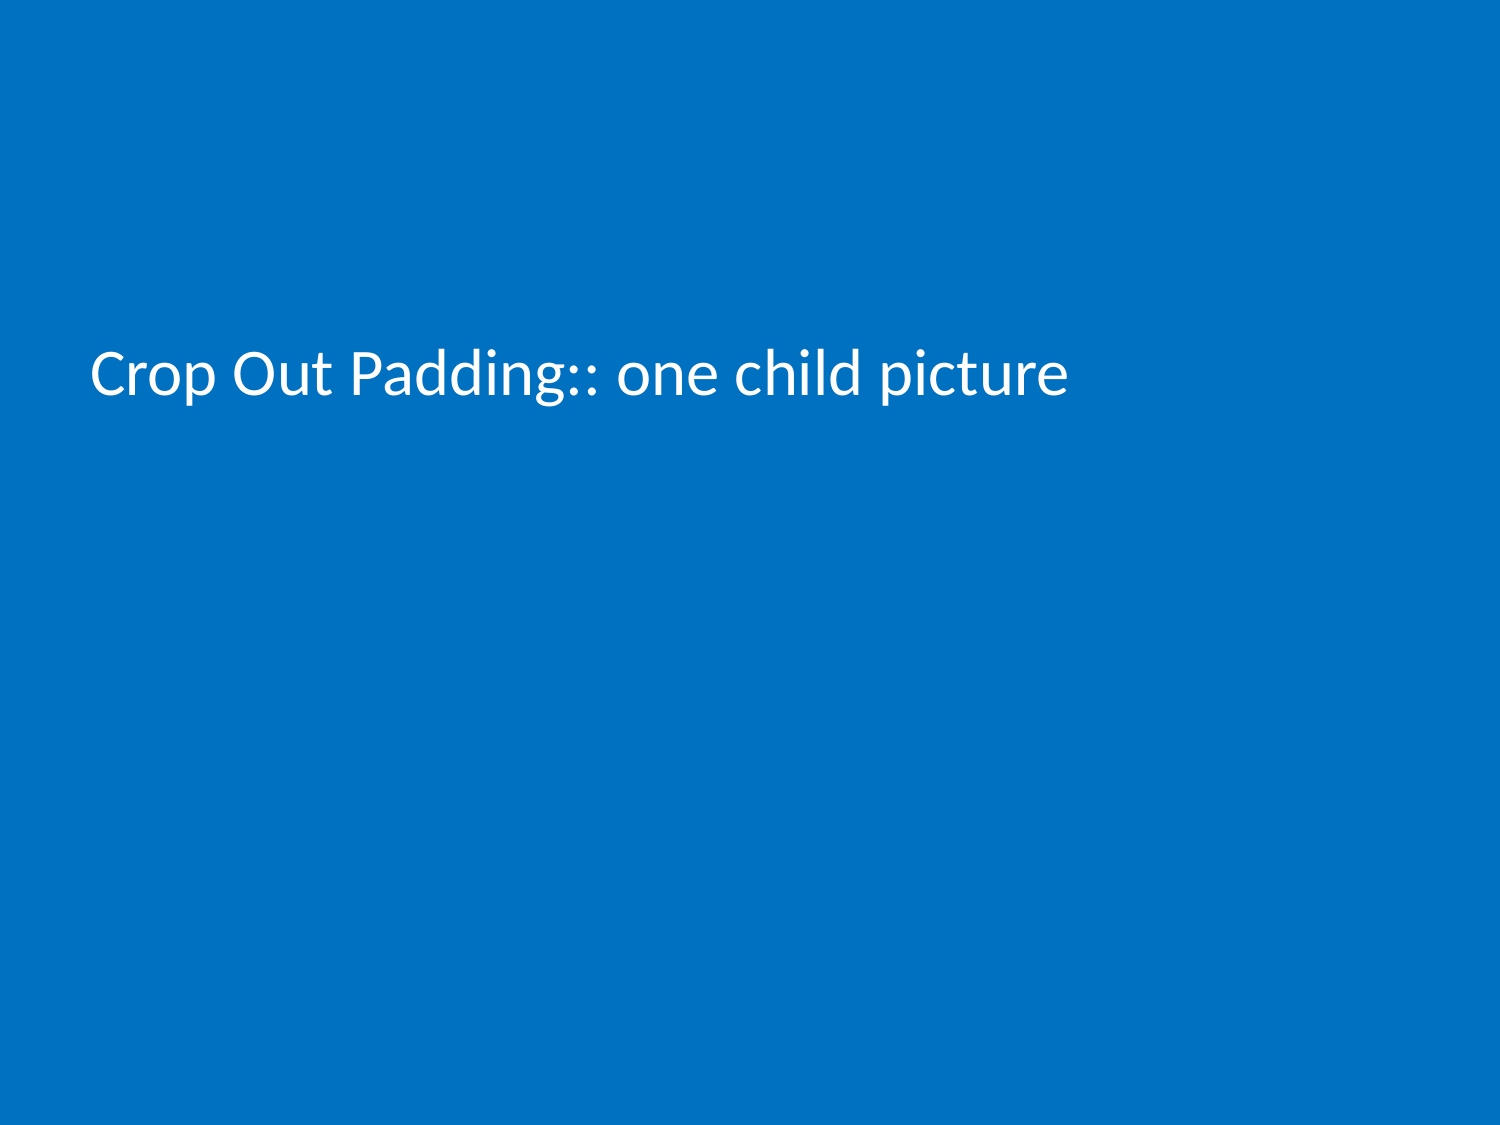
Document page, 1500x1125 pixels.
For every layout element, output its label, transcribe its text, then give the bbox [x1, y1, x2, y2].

title Crop Out Padding:: one child picture [75, 275, 1425, 463]
